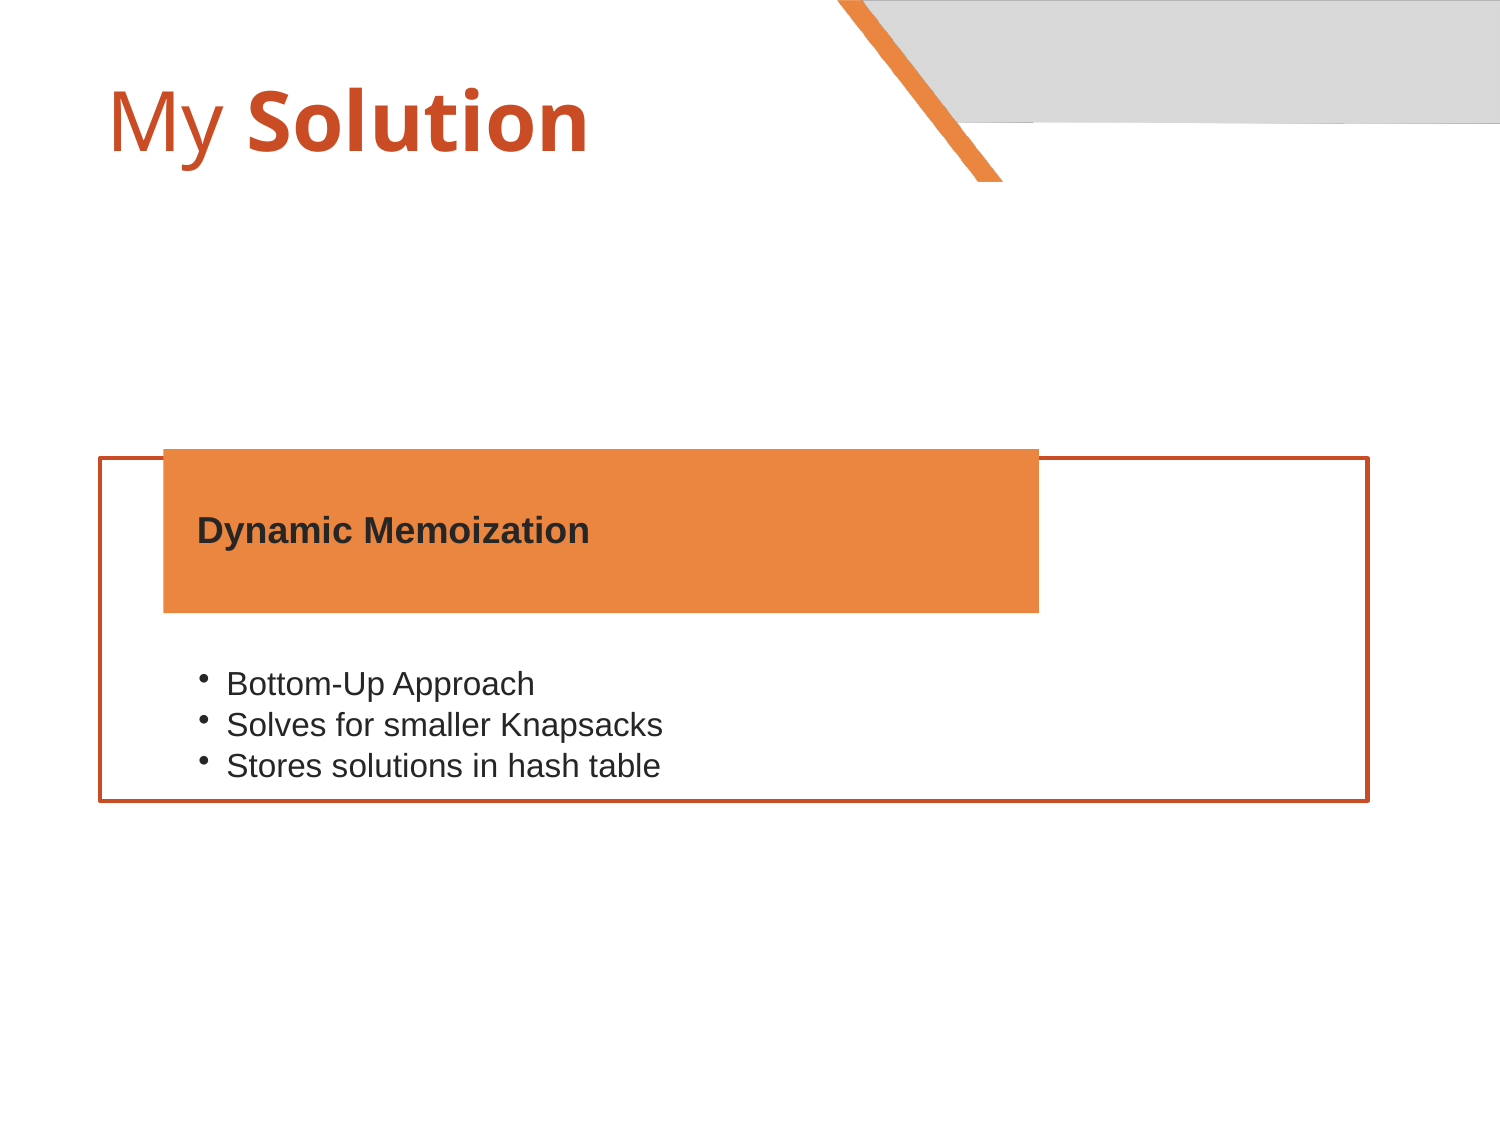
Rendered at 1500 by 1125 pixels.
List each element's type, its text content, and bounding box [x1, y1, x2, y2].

title My Solution [76, 62, 838, 174]
picture [837, 0, 1500, 182]
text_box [99, 299, 1368, 951]
